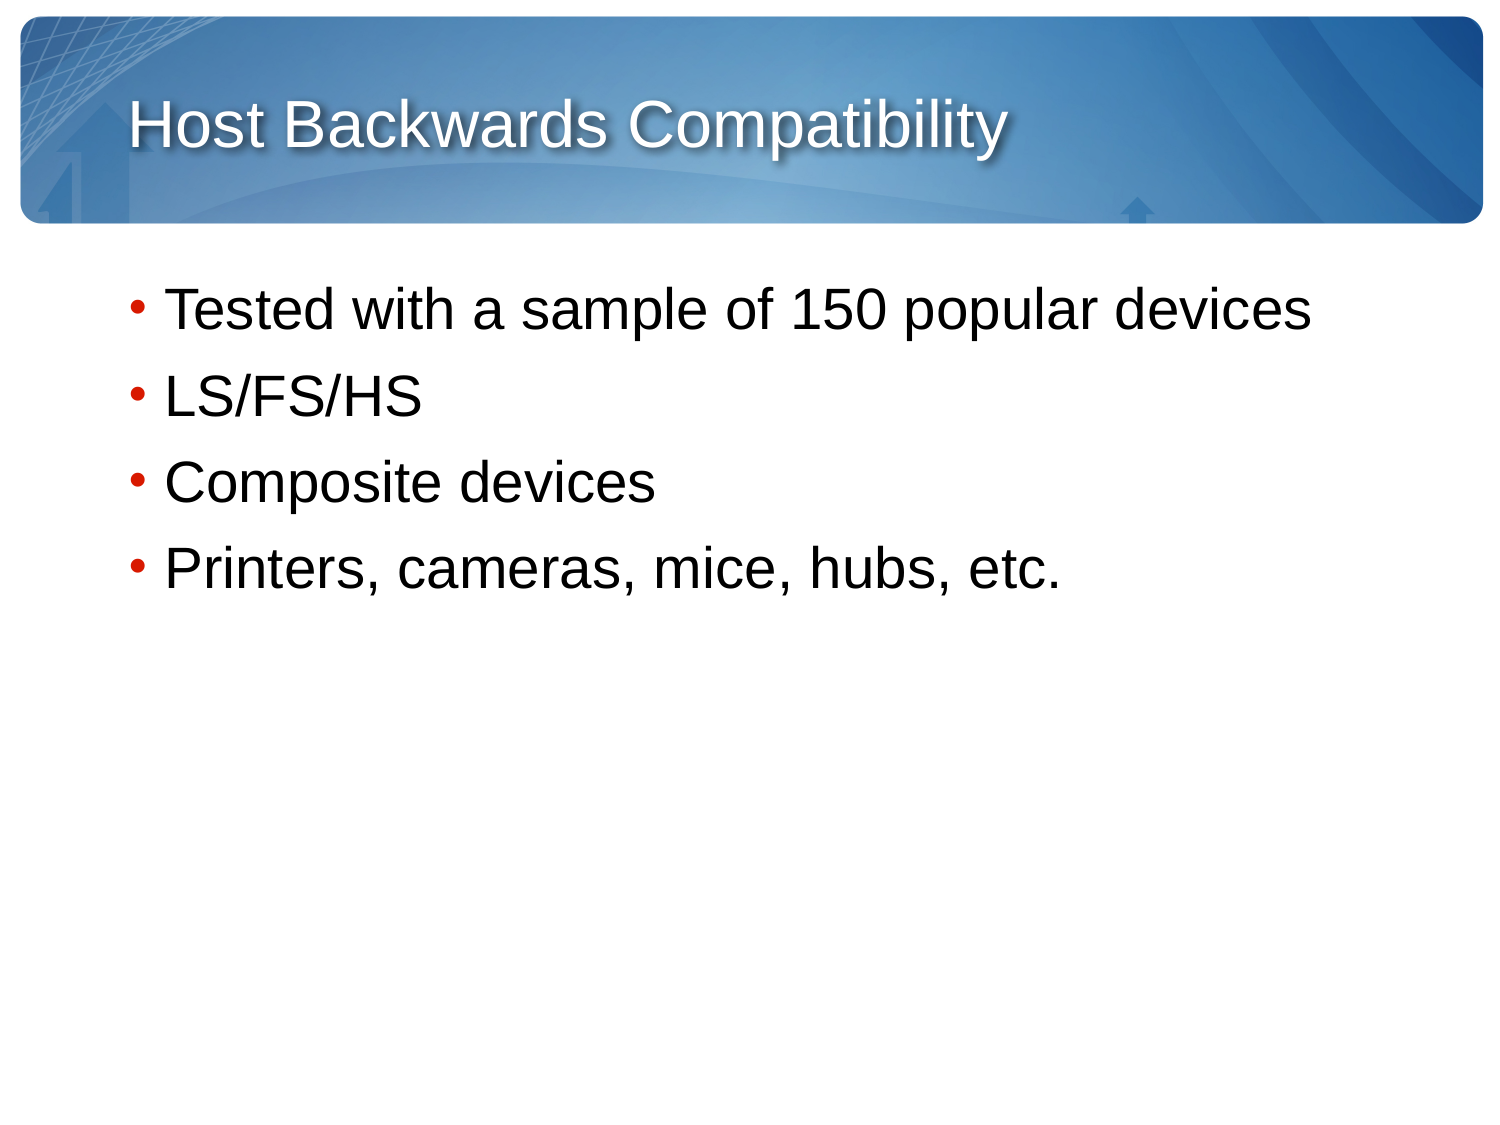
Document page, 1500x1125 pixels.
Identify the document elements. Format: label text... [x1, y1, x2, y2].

list Tested with a sample of 150 popular devices LS/FS/HS Composite devices Printers, cameras, mice, hubs, etc. [112, 271, 1388, 948]
picture [0, 0, 1500, 242]
title Host Backwards Compatibility [112, 17, 1138, 223]
